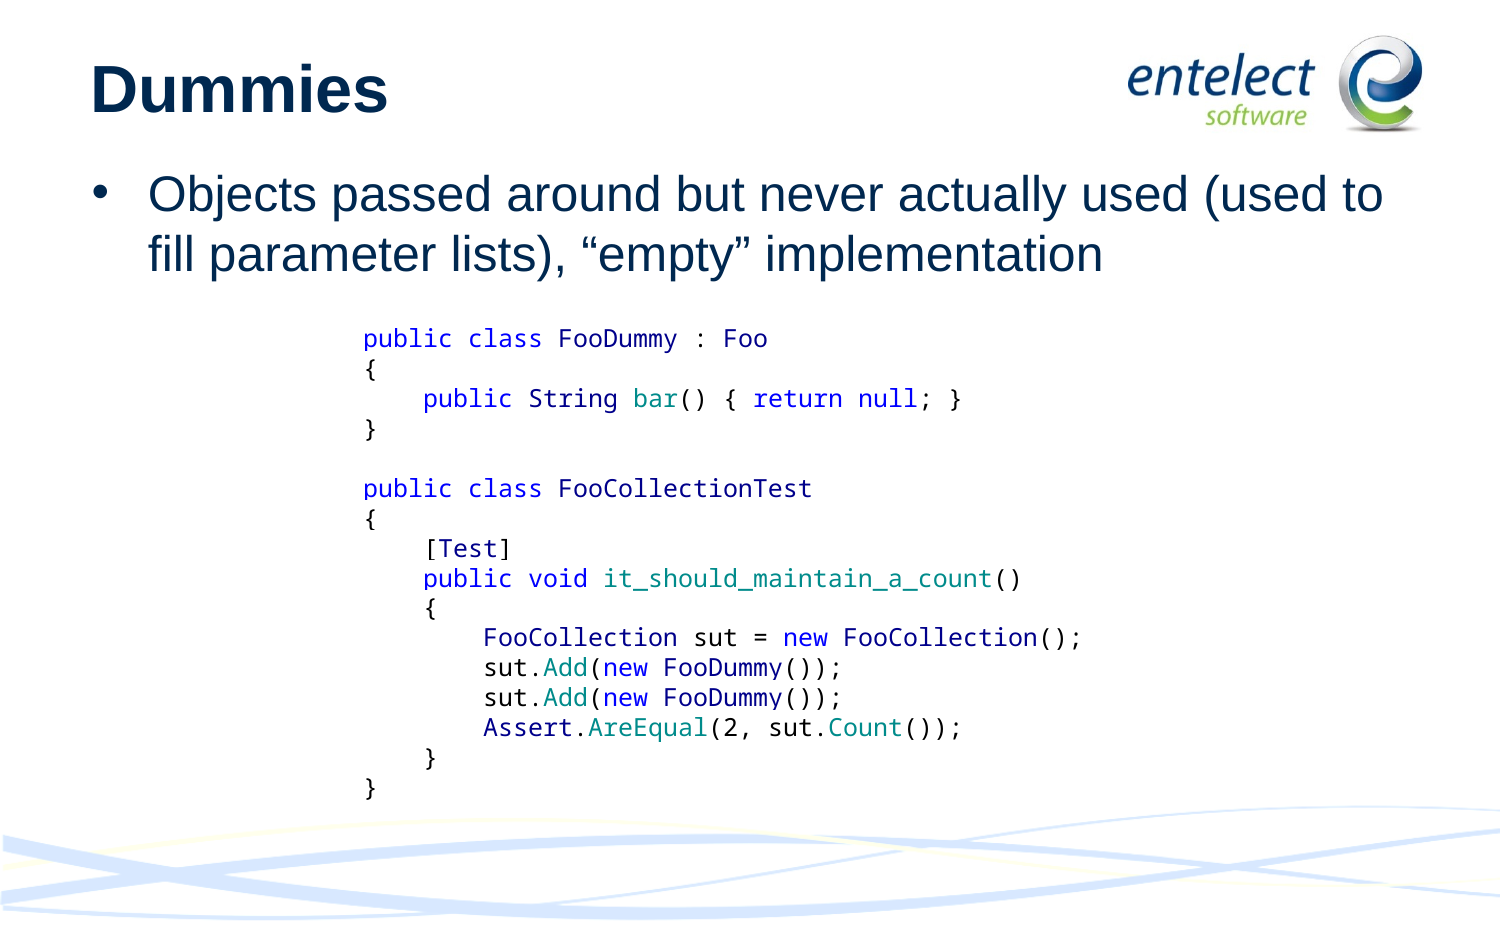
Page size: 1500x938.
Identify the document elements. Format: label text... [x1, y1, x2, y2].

text_box public class FooDummy : Foo { public String bar() { return null; } } public class FooCollectionTest { [Test] public void it_should_maintain_a_count() { FooCollection sut = new FooCollection(); sut.Add(new FooDummy()); sut.Add(new FooDummy()); Assert.AreEqual(2, sut.Count()); } } [348, 315, 1099, 809]
picture [1128, 33, 1424, 136]
list Objects passed around but never actually used (used to fill parameter lists), “empty” implementation [76, 153, 1427, 773]
title Dummies [75, 37, 1117, 134]
